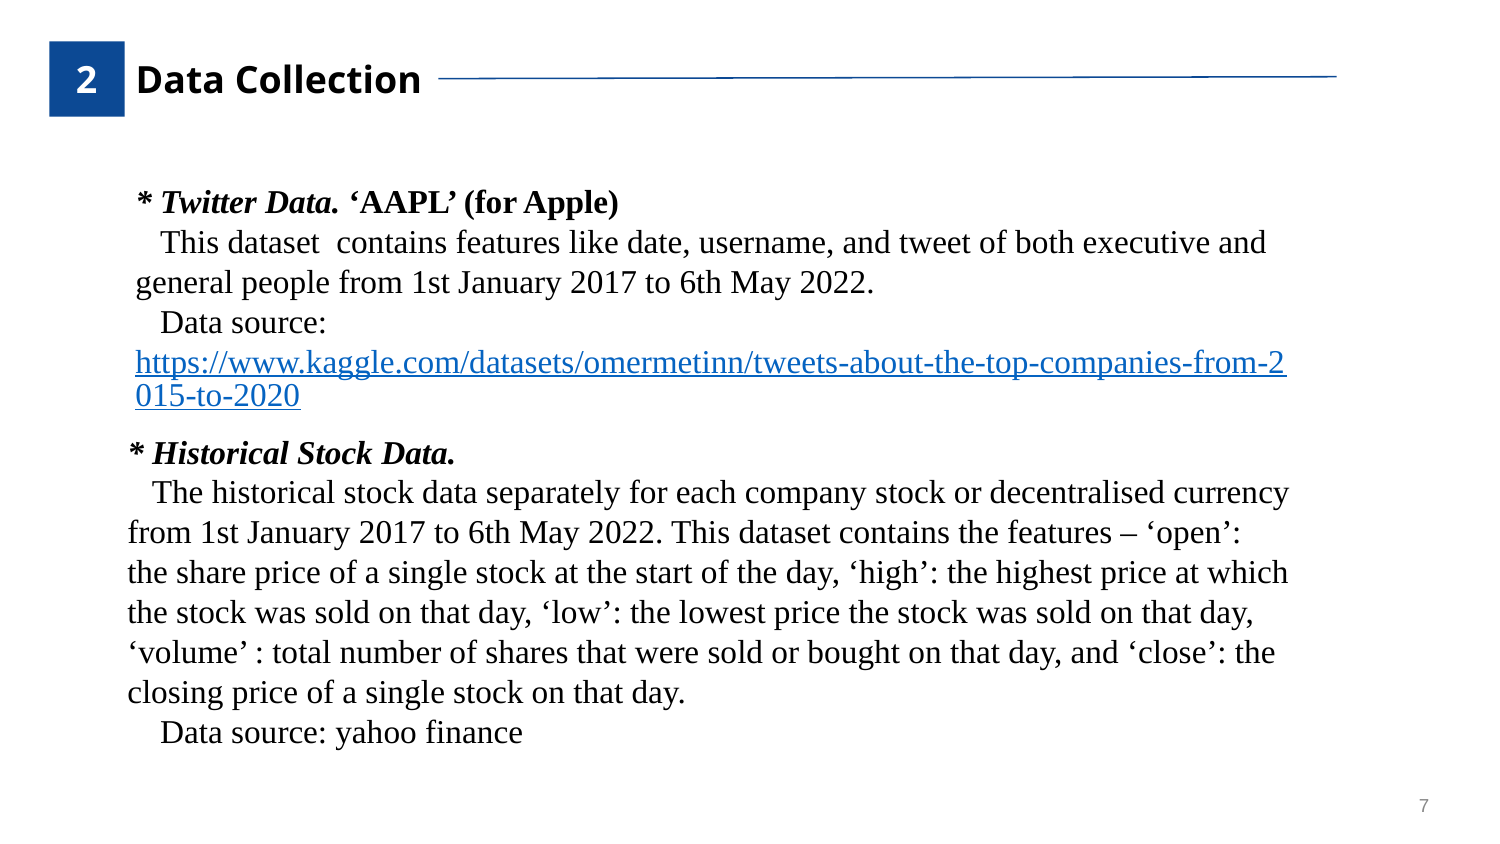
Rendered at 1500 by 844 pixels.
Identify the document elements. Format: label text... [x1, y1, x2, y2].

text_box 2 [63, 50, 110, 107]
text_box Data Collection [124, 50, 439, 107]
text_box * Historical Stock Data. The historical stock data separately for each company stock or decentralised currency from 1st January 2017 to 6th May 2022. This dataset contains the features – ‘open’: the share price of a single stock at the start of the day, ‘high’: the highest price at which the stock was sold on that day, ‘low’: the lowest price the stock was sold on that day, ‘volume’ : total number of shares that were sold or bought on that day, and ‘close’: the closing price of a single stock on that day. Data source: yahoo finance [115, 425, 1304, 756]
text_box * Twitter Data. ‘AAPL’ (for Apple) This dataset contains features like date, username, and tweet of both executive and general people from 1st January 2017 to 6th May 2022. Data source:https://www.kaggle.com/datasets/omermetinn/tweets-about-the-top-companies-from-2015-to-2020 [124, 174, 1304, 386]
slide_number 7 [1103, 782, 1441, 827]
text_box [438, 76, 1337, 80]
